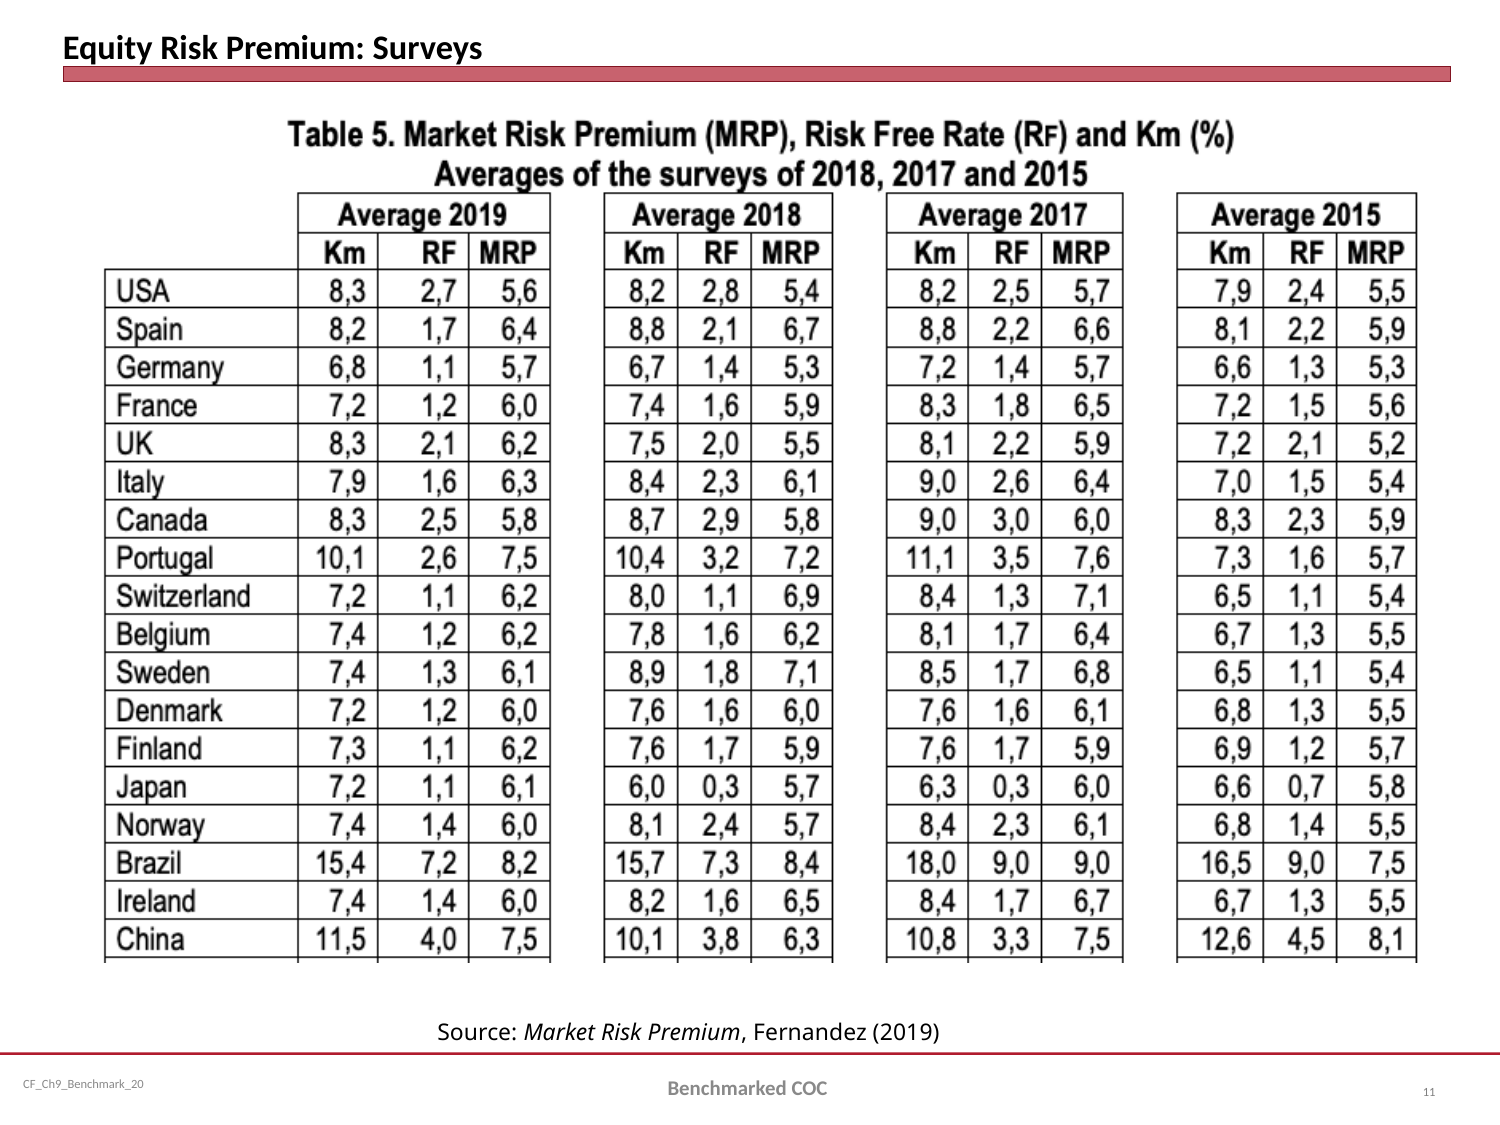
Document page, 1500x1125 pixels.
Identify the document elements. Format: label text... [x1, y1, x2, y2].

title Equity Risk Premium: Surveys [62, 6, 1451, 67]
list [62, 110, 1451, 963]
text_box Source: Market Risk Premium, Fernandez (2019) [422, 1010, 956, 1053]
slide_number 11 [1375, 1061, 1451, 1122]
footer Benchmarked COC [512, 1056, 988, 1117]
